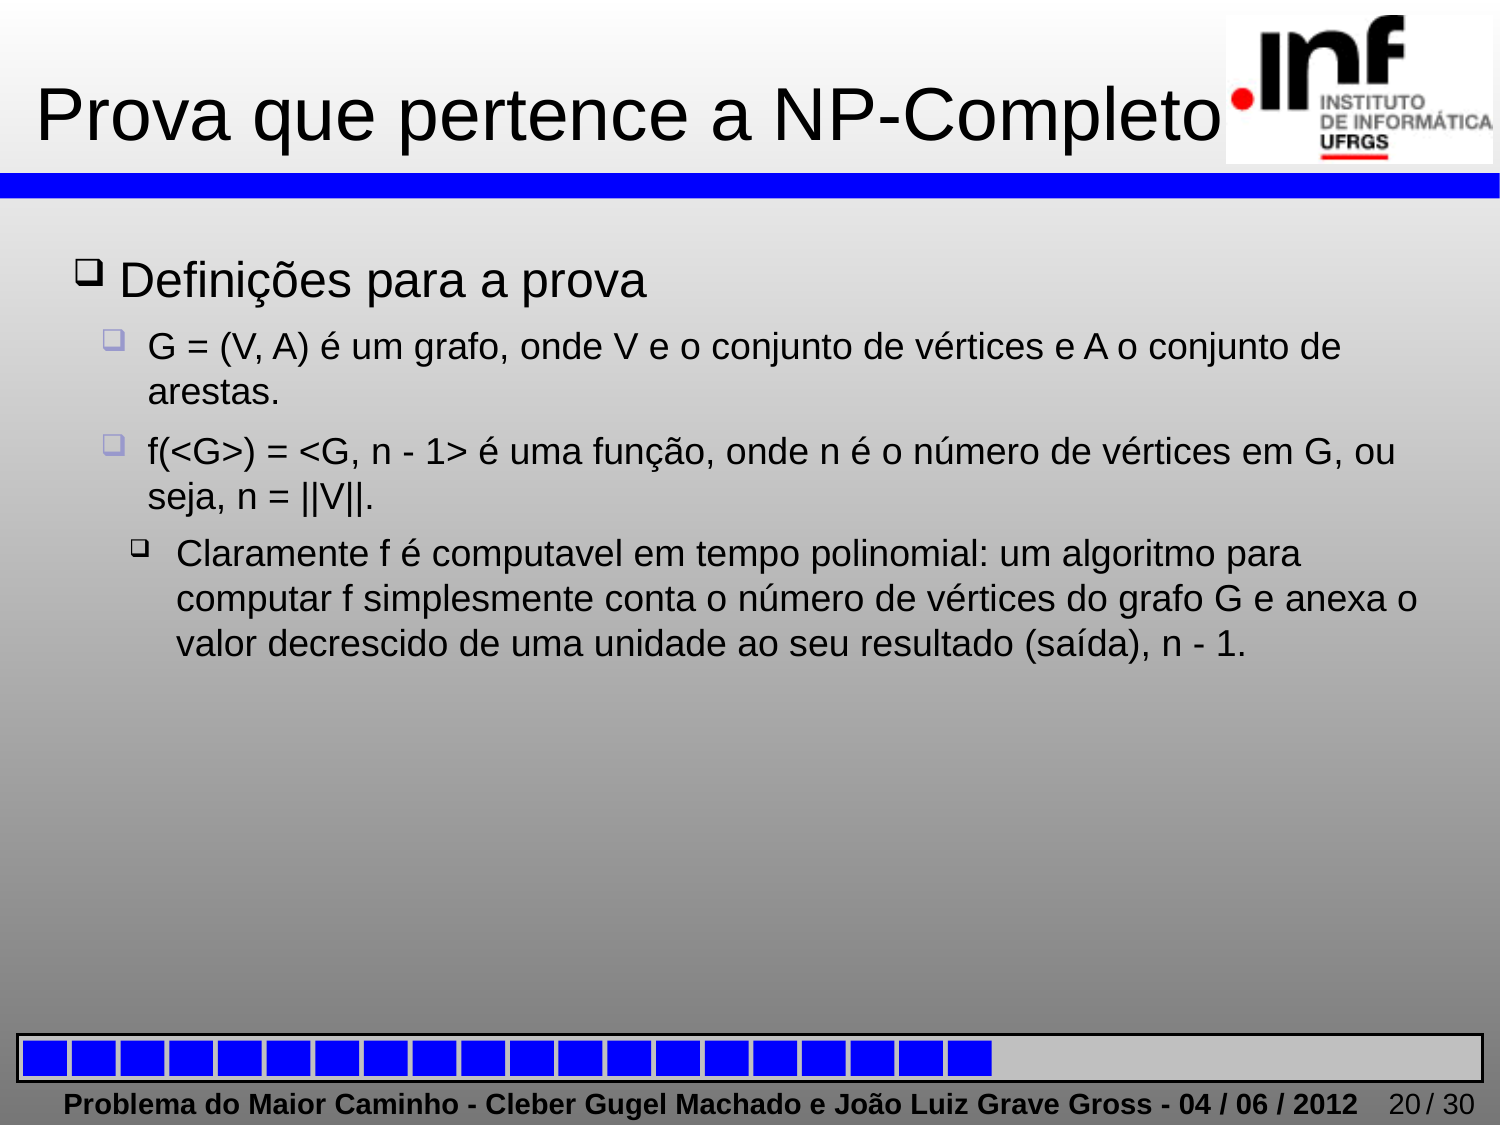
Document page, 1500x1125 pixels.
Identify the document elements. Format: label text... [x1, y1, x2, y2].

text_box [656, 1040, 700, 1076]
text_box [753, 1040, 798, 1076]
text_box [510, 1040, 554, 1076]
text_box [801, 1040, 846, 1076]
title Prova que pertence a NP-Completo [0, 66, 1500, 155]
text_box [120, 1040, 165, 1076]
text_box [71, 1040, 116, 1076]
list Definições para a prova G = (V, A) é um grafo, onde V e o conjunto de vértices e A o conjunto de arestas. f(<G>) = <G, n - 1> é uma função, onde n é o número de vértices em G, ou seja, n = ||V||. Claramente f é computavel em tempo polinomial: um algoritmo para computar f simplesmente conta o número de vértices do grafo G e anexa o valor decrescido de uma unidade ao seu resultado (saída), n - 1. [57, 239, 1436, 1015]
text_box [23, 1040, 67, 1076]
text_box [607, 1040, 652, 1076]
text_box [850, 1040, 895, 1076]
text_box [363, 1040, 408, 1076]
text_box [899, 1040, 943, 1076]
slide_number 20 [1352, 1085, 1437, 1125]
text_box [704, 1040, 749, 1076]
text_box [947, 1040, 992, 1076]
picture [1226, 155, 1493, 164]
text_box [266, 1040, 311, 1076]
picture [1226, 15, 1493, 66]
text_box [217, 1040, 262, 1076]
text_box [412, 1040, 457, 1076]
text_box [558, 1040, 603, 1076]
text_box [461, 1040, 506, 1076]
text_box [169, 1040, 213, 1076]
text_box [315, 1040, 360, 1076]
